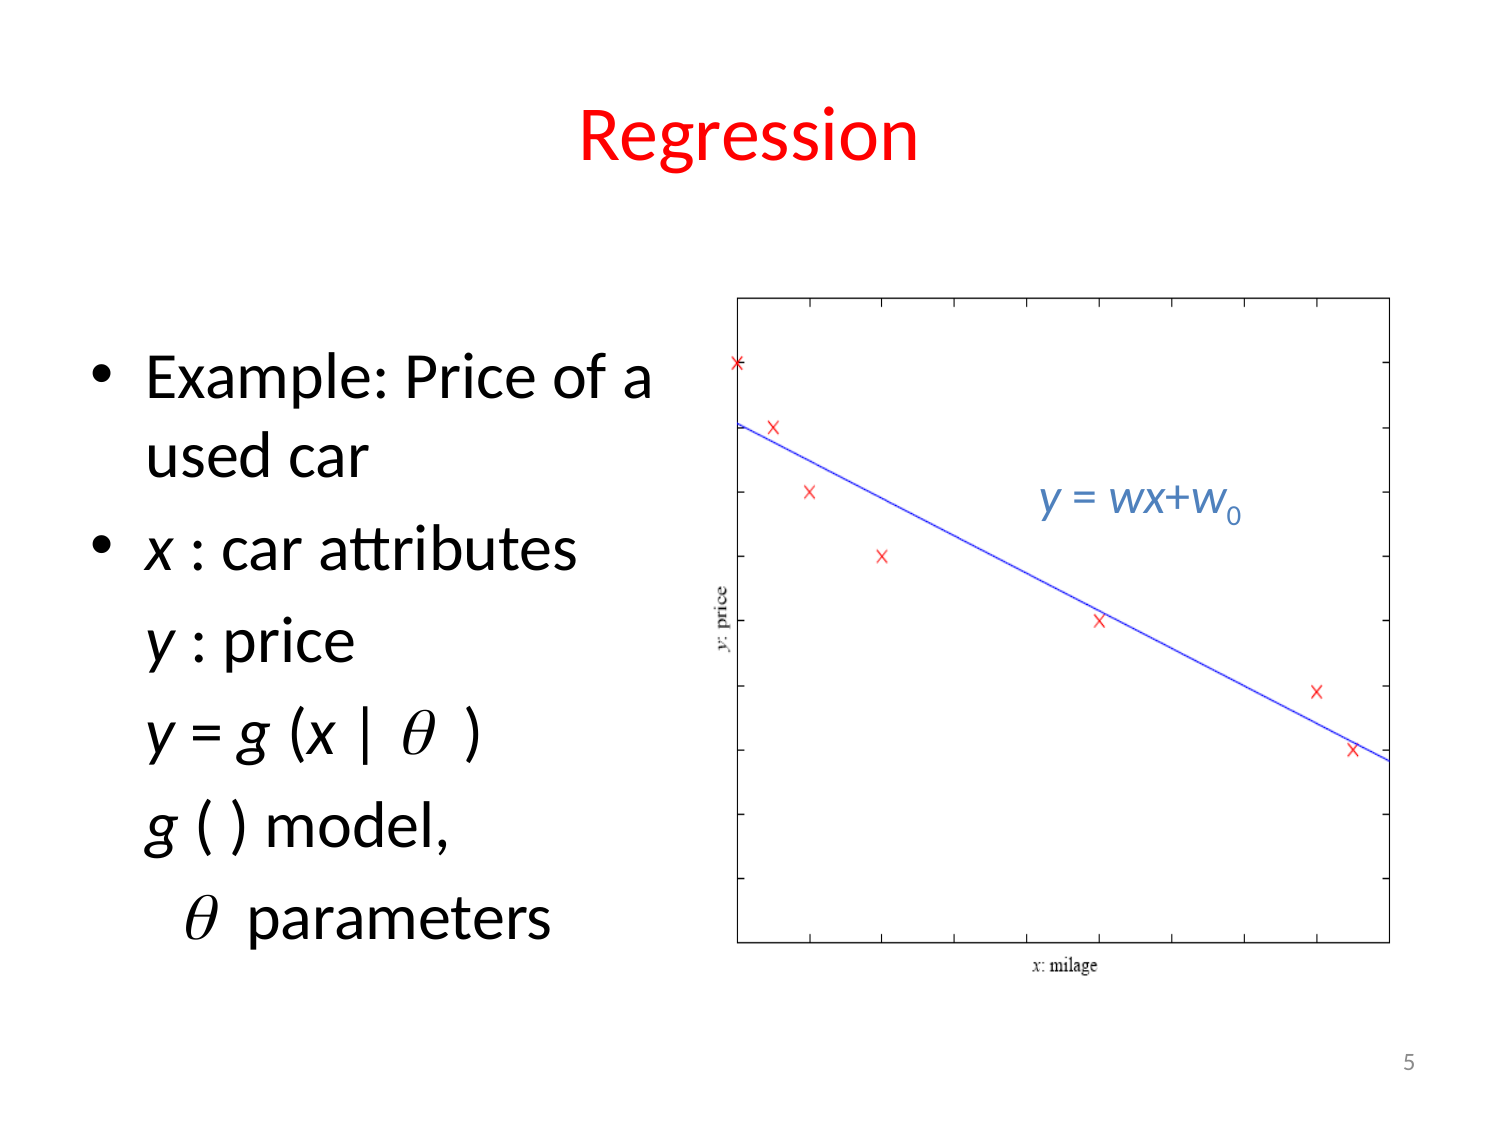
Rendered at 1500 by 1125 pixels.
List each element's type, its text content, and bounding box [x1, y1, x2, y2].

title Regression [75, 75, 1425, 185]
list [690, 266, 1437, 986]
list Example: Price of a used car x : car attributes y : price y = g (x | q ) g ( ) model, q parameters [75, 324, 685, 963]
slide_number 5 [1080, 1023, 1431, 1099]
